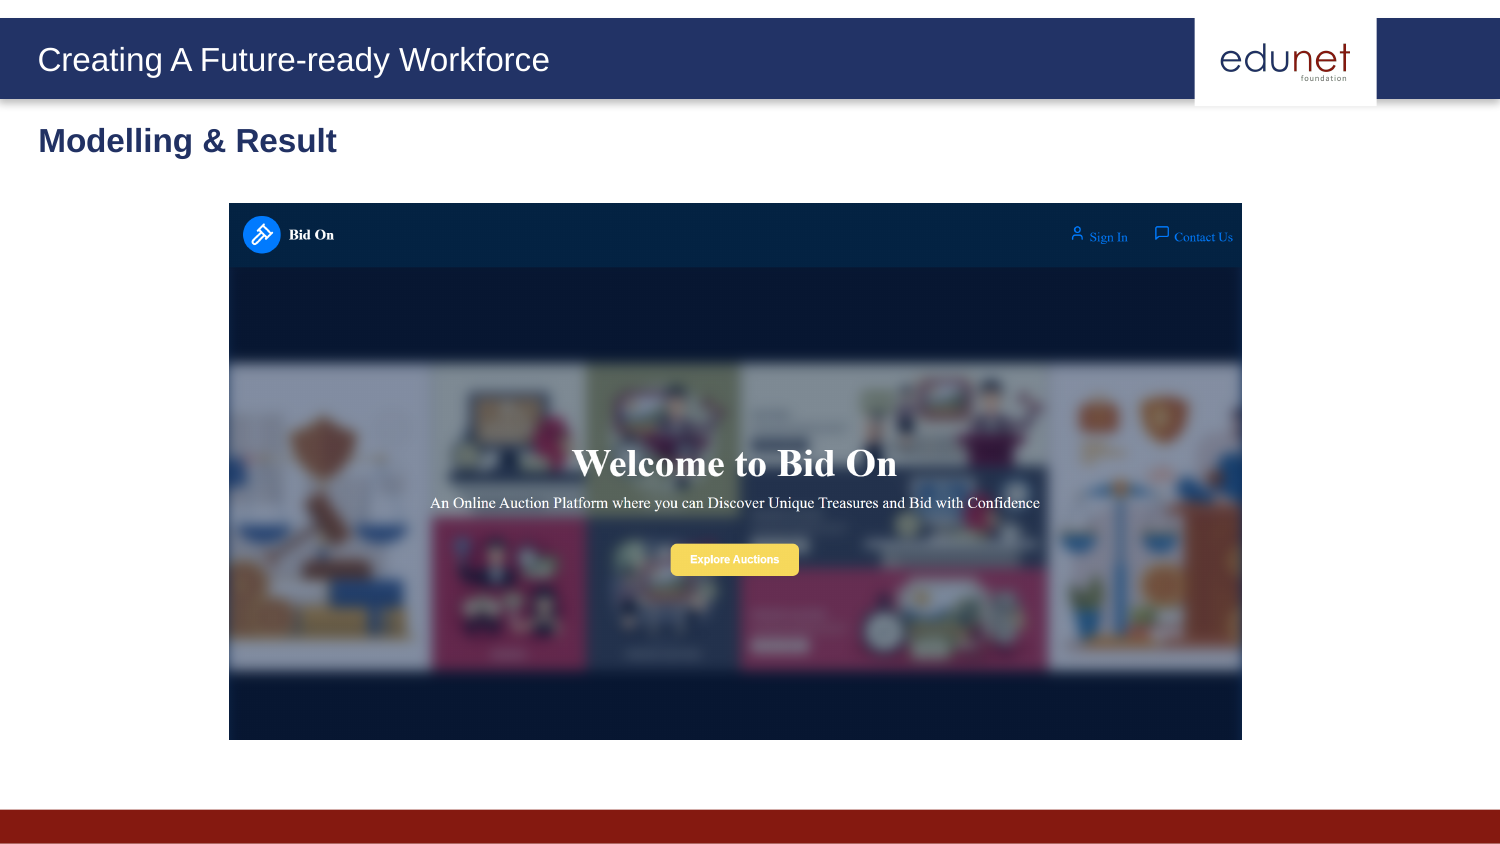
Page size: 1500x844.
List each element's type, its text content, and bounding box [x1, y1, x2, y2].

picture [1215, 38, 1356, 86]
text_box Modelling & Result [23, 112, 750, 167]
picture [229, 202, 1242, 740]
